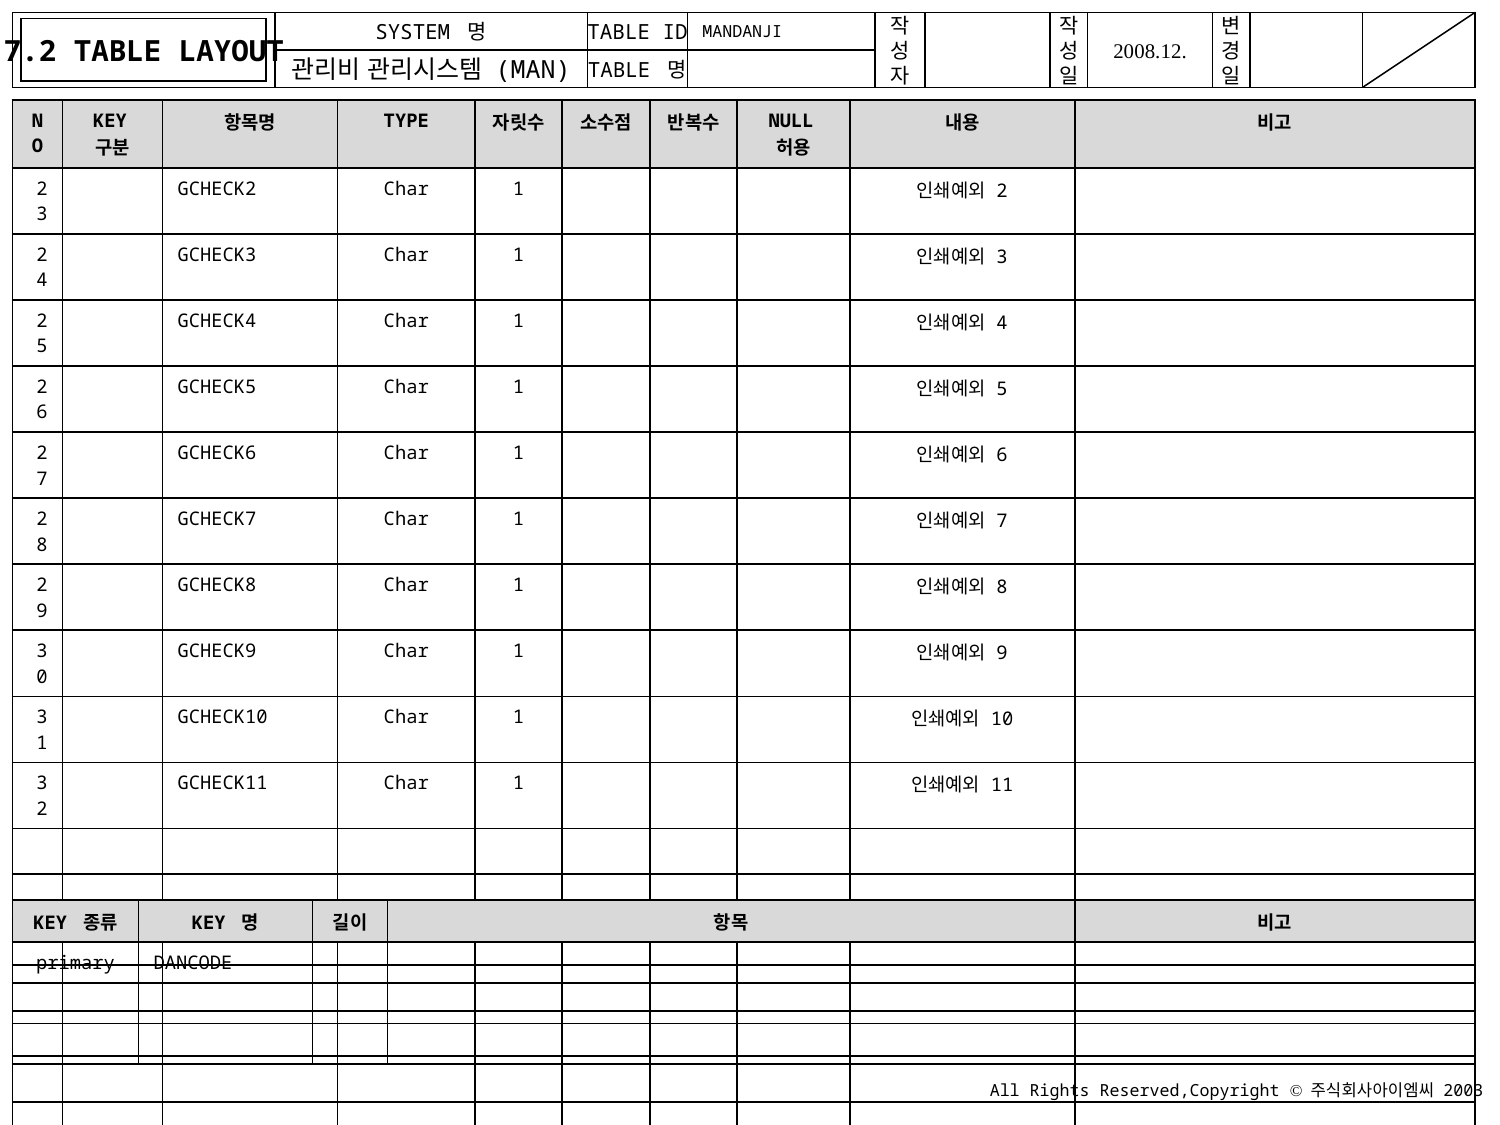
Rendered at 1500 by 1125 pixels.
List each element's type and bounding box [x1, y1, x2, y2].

table_cell [1076, 1024, 1474, 1063]
table_cell [563, 697, 649, 762]
table_cell [1076, 631, 1474, 696]
table_cell [563, 875, 649, 899]
table_cell [563, 169, 649, 233]
table_cell [13, 433, 62, 497]
table_cell [1076, 875, 1474, 899]
table_cell [651, 875, 736, 899]
table_cell [738, 565, 849, 629]
table_header [851, 101, 1074, 167]
table_cell [476, 875, 561, 899]
table_cell [851, 875, 1074, 899]
table_cell [476, 829, 561, 873]
table_cell [1076, 367, 1474, 431]
table_cell [476, 301, 561, 365]
table_header [313, 901, 387, 941]
table_cell [651, 763, 736, 828]
table_cell [338, 235, 474, 299]
text_box [687, 12, 875, 88]
table_cell [476, 697, 561, 762]
table_cell [1076, 943, 1474, 982]
table_cell [476, 1065, 561, 1101]
table_cell [651, 631, 736, 696]
table_cell [476, 433, 561, 497]
table_cell [851, 763, 1074, 828]
table_cell [13, 301, 62, 365]
table_cell [1076, 763, 1474, 828]
table_header [13, 101, 62, 167]
table_cell [163, 1065, 337, 1101]
table_cell [163, 565, 337, 629]
table_cell [651, 367, 736, 431]
table_cell [338, 499, 474, 563]
table_cell [563, 1065, 649, 1101]
table_cell [163, 1103, 337, 1125]
table_cell [13, 943, 138, 982]
table_cell [139, 1024, 312, 1063]
table_cell [63, 433, 162, 497]
table_cell [738, 829, 849, 873]
table_header [563, 101, 649, 167]
table_cell [738, 763, 849, 828]
table_header [1076, 101, 1474, 167]
table_cell [13, 984, 138, 1023]
table_cell [13, 499, 62, 563]
table_cell [338, 301, 474, 365]
table_cell [338, 631, 474, 696]
table_cell [313, 1024, 387, 1063]
table_cell [338, 829, 474, 873]
table_cell [563, 829, 649, 873]
table_cell [13, 565, 62, 629]
table_cell [13, 829, 62, 873]
table_cell [1076, 984, 1474, 1023]
table_cell [163, 169, 337, 233]
table_cell [163, 367, 337, 431]
table_cell [163, 235, 337, 299]
table_cell [163, 697, 337, 762]
table_header [651, 101, 736, 167]
table_cell [563, 433, 649, 497]
table_header [738, 101, 849, 167]
table_cell [63, 1065, 162, 1101]
table_cell [163, 499, 337, 563]
table_cell [563, 367, 649, 431]
table_cell [1076, 499, 1474, 563]
table_cell [651, 1065, 736, 1101]
table_cell [313, 984, 387, 1023]
table_header [63, 101, 162, 167]
table_cell [476, 169, 561, 233]
table_cell [851, 1103, 1074, 1125]
table_cell [338, 433, 474, 497]
table_cell [163, 875, 337, 899]
table_cell [738, 697, 849, 762]
table_cell [63, 1103, 162, 1125]
table_cell [563, 1103, 649, 1125]
table_cell [651, 301, 736, 365]
table_cell [1076, 697, 1474, 762]
table_cell [563, 565, 649, 629]
table_cell [851, 1065, 1074, 1101]
table_cell [139, 984, 312, 1023]
table_cell [851, 829, 1074, 873]
table_cell [338, 1103, 474, 1125]
table_cell [388, 1024, 1074, 1063]
table_cell [13, 875, 62, 899]
table_cell [63, 565, 162, 629]
table_cell [851, 367, 1074, 431]
table_cell [851, 697, 1074, 762]
table_cell [476, 763, 561, 828]
table_cell [63, 763, 162, 828]
table_cell [851, 235, 1074, 299]
table_cell [63, 875, 162, 899]
table_cell [738, 875, 849, 899]
table_cell [651, 565, 736, 629]
table_header [338, 101, 474, 167]
table_cell [63, 631, 162, 696]
table_cell [63, 367, 162, 431]
table_header [13, 901, 138, 941]
table_cell [63, 829, 162, 873]
table_cell [13, 1065, 62, 1101]
table_cell [563, 301, 649, 365]
table_cell [338, 565, 474, 629]
text_box [24, 12, 263, 88]
table_cell [139, 943, 312, 982]
table_header [388, 901, 1074, 941]
table_cell [651, 1103, 736, 1125]
table_cell [651, 697, 736, 762]
table_cell [851, 499, 1074, 563]
table_cell [13, 169, 62, 233]
table_cell [851, 433, 1074, 497]
table_cell [338, 697, 474, 762]
table_cell [163, 631, 337, 696]
table_cell [738, 1103, 849, 1125]
table_cell [338, 1065, 474, 1101]
table_cell [1076, 301, 1474, 365]
table_cell [13, 235, 62, 299]
table_cell [651, 433, 736, 497]
table_cell [476, 235, 561, 299]
table_cell [476, 367, 561, 431]
table_cell [851, 301, 1074, 365]
table_cell [476, 1103, 561, 1125]
table_cell [851, 169, 1074, 233]
table_cell [388, 943, 1074, 982]
table_header [163, 101, 337, 167]
table_cell [163, 301, 337, 365]
table_cell [13, 763, 62, 828]
table_cell [651, 169, 736, 233]
table_cell [338, 367, 474, 431]
table_cell [163, 433, 337, 497]
table_cell [1076, 433, 1474, 497]
table_cell [63, 301, 162, 365]
table_cell [476, 631, 561, 696]
table_cell [851, 565, 1074, 629]
table_cell [738, 367, 849, 431]
table_cell [63, 169, 162, 233]
table_header [139, 901, 312, 941]
table_cell [338, 875, 474, 899]
table_cell [1076, 565, 1474, 629]
table_cell [738, 433, 849, 497]
table_cell [563, 235, 649, 299]
table_cell [13, 1024, 138, 1063]
table_cell [338, 763, 474, 828]
table_cell [63, 499, 162, 563]
table_header [1076, 901, 1474, 941]
table_cell [1076, 1065, 1474, 1101]
table_cell [738, 631, 849, 696]
table_header [476, 101, 561, 167]
table_cell [738, 301, 849, 365]
table_cell [563, 763, 649, 828]
table_cell [476, 565, 561, 629]
table_cell [13, 631, 62, 696]
table_cell [1076, 235, 1474, 299]
table_cell [476, 499, 561, 563]
table_cell [1076, 169, 1474, 233]
table_cell [13, 1103, 62, 1125]
table_cell [563, 631, 649, 696]
table_cell [1076, 1103, 1474, 1125]
table_cell [651, 499, 736, 563]
table_cell [313, 943, 387, 982]
table_cell [388, 984, 1074, 1023]
table_cell [13, 697, 62, 762]
table_cell [851, 631, 1074, 696]
table_cell [738, 1065, 849, 1101]
table_cell [738, 235, 849, 299]
table_cell [738, 169, 849, 233]
table_cell [338, 169, 474, 233]
table_cell [1076, 829, 1474, 873]
table_cell [563, 499, 649, 563]
table_cell [651, 829, 736, 873]
table_cell [163, 829, 337, 873]
table_cell [63, 235, 162, 299]
table_cell [13, 367, 62, 431]
table_cell [163, 763, 337, 828]
table_cell [651, 235, 736, 299]
table_cell [63, 697, 162, 762]
table_cell [738, 499, 849, 563]
